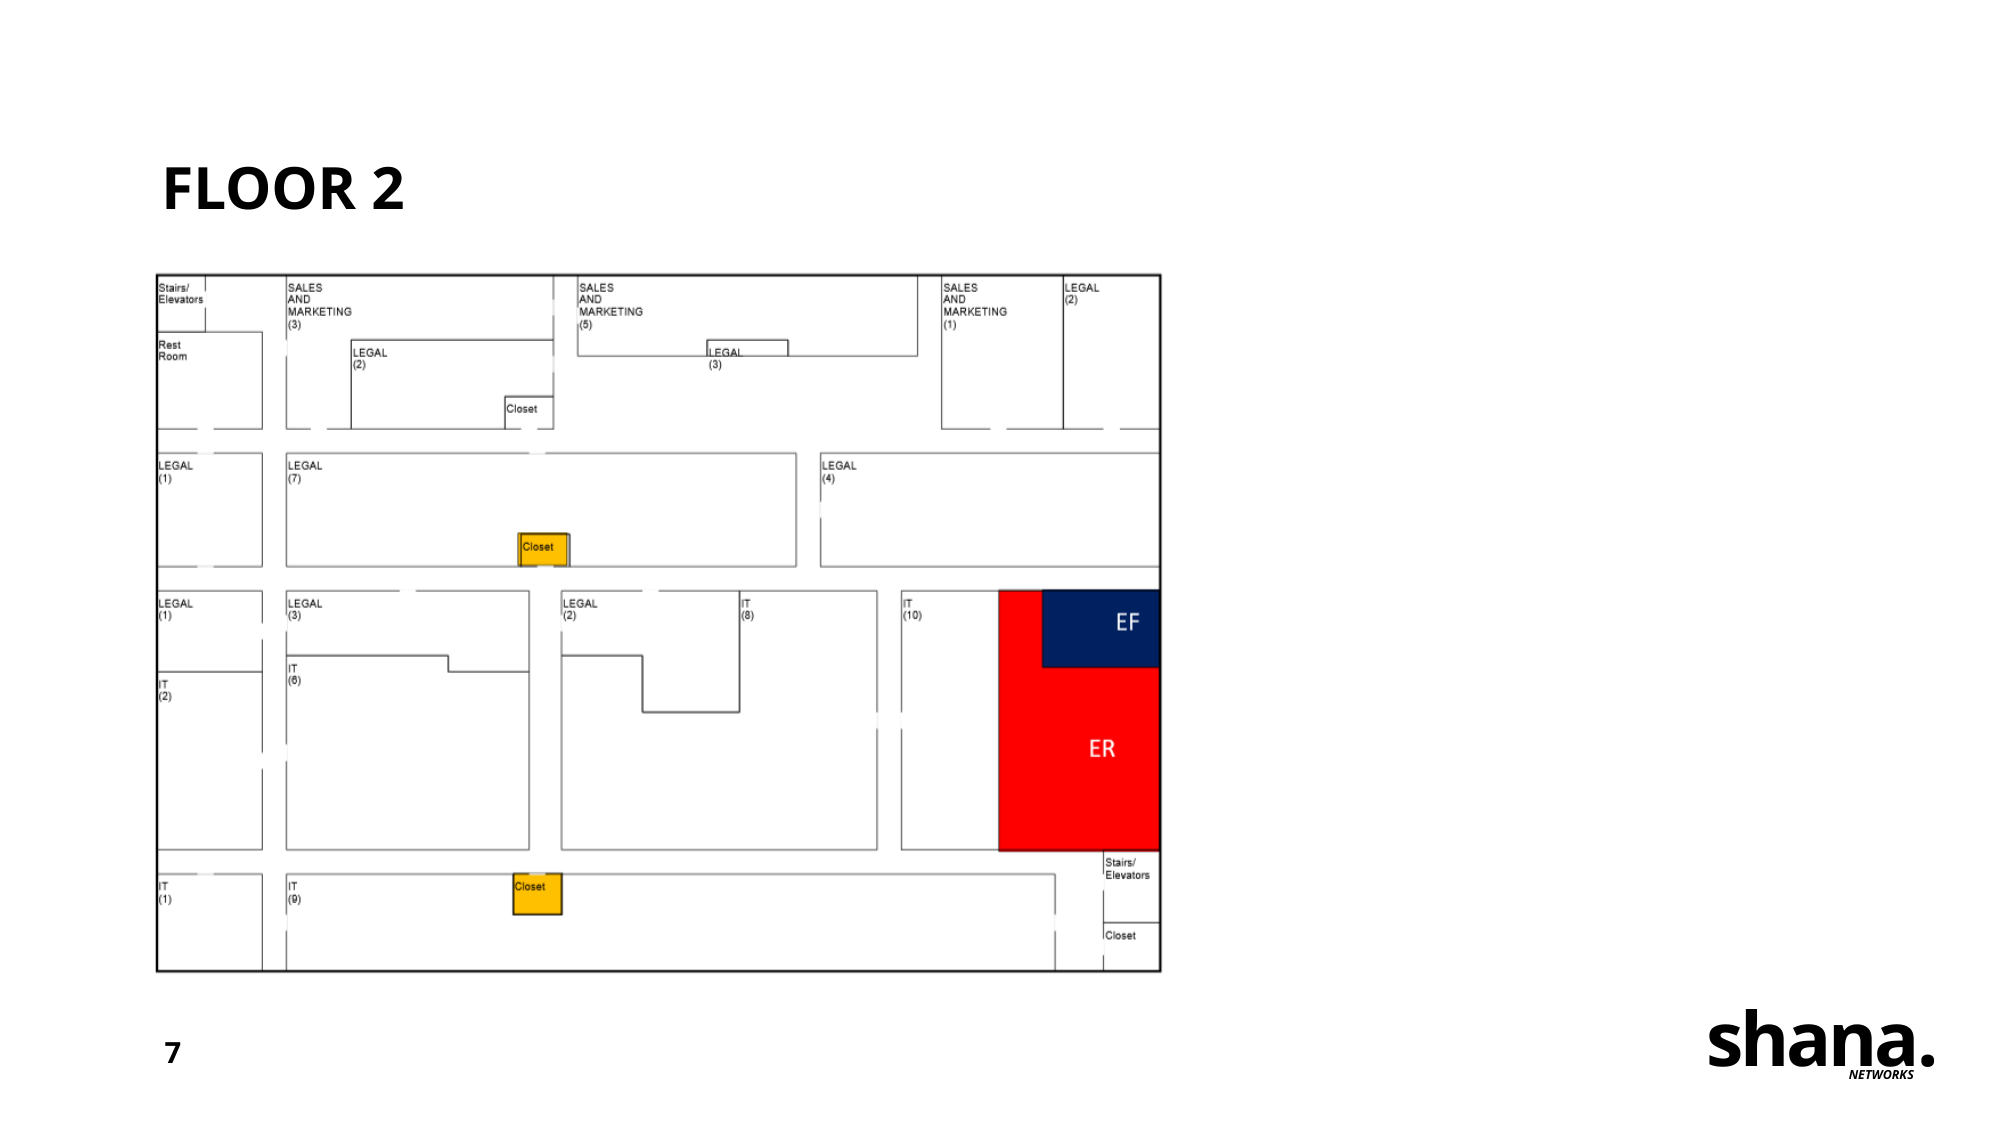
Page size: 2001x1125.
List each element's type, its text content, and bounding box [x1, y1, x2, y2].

picture [149, 268, 1169, 976]
text_box shana. [1691, 989, 1974, 1090]
slide_number 7 [149, 1024, 588, 1085]
text_box NETWORKS [1834, 1059, 1946, 1089]
title Floor 2 [146, 11, 1854, 230]
